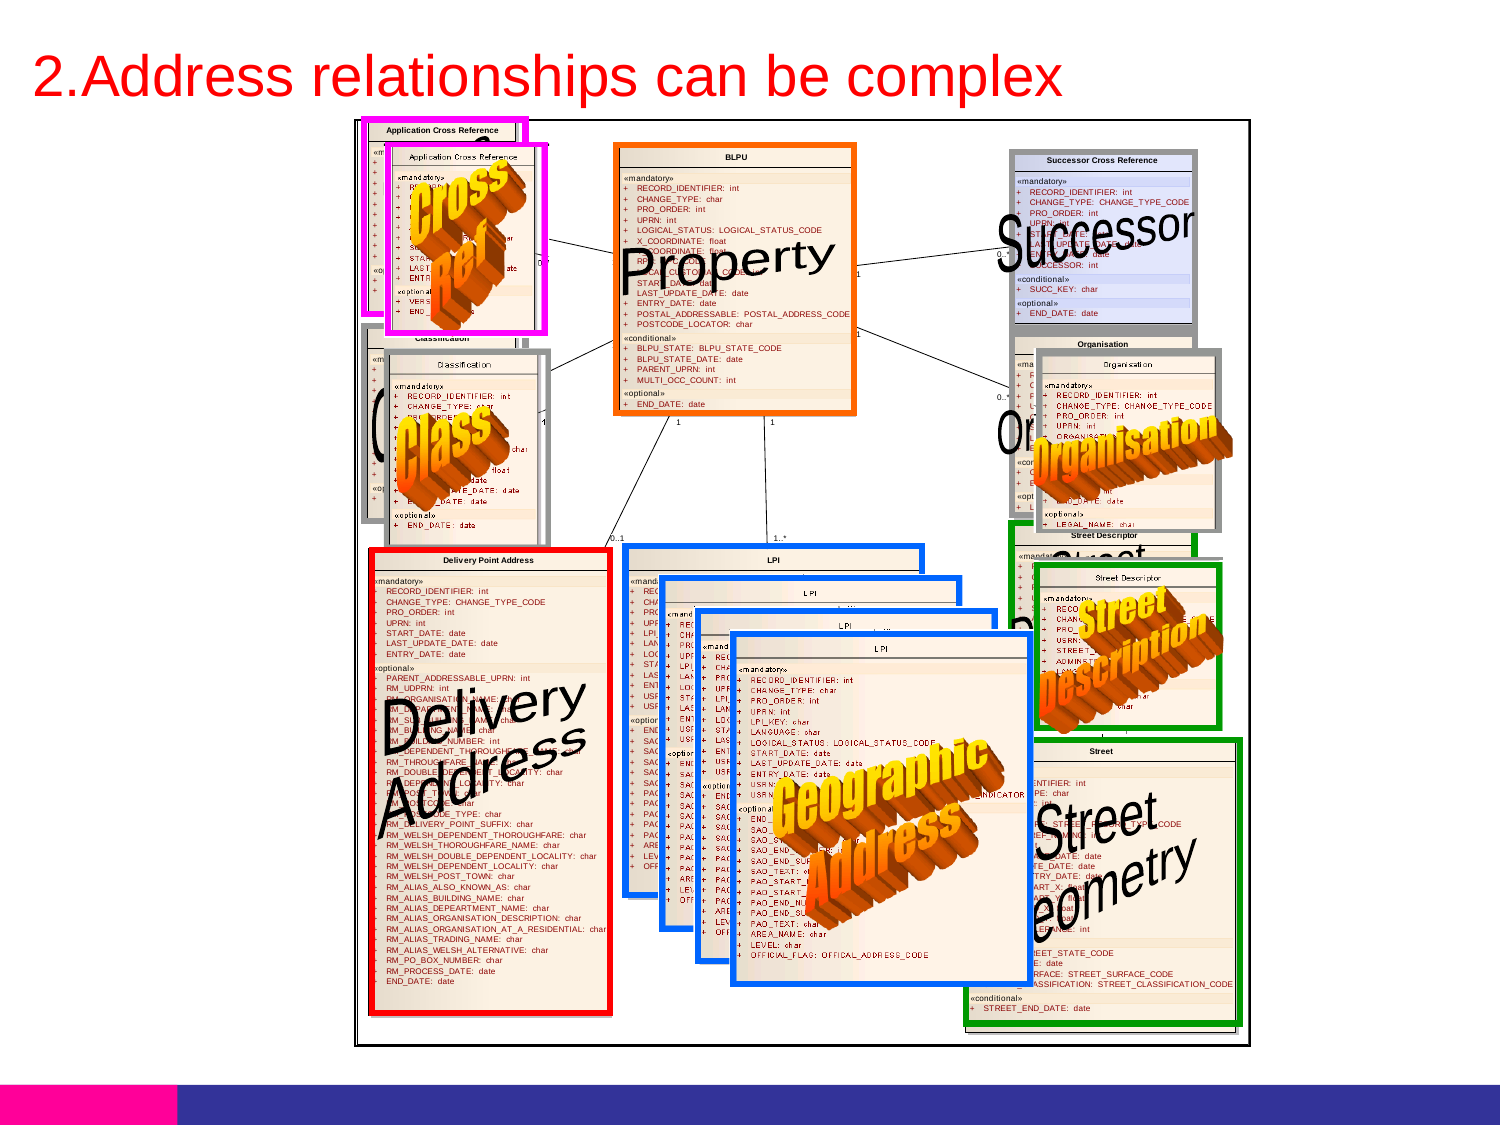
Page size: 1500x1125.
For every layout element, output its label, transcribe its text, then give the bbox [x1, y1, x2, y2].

text_box 2.Address relationships can be complex [17, 30, 1282, 116]
picture [355, 120, 1249, 1045]
